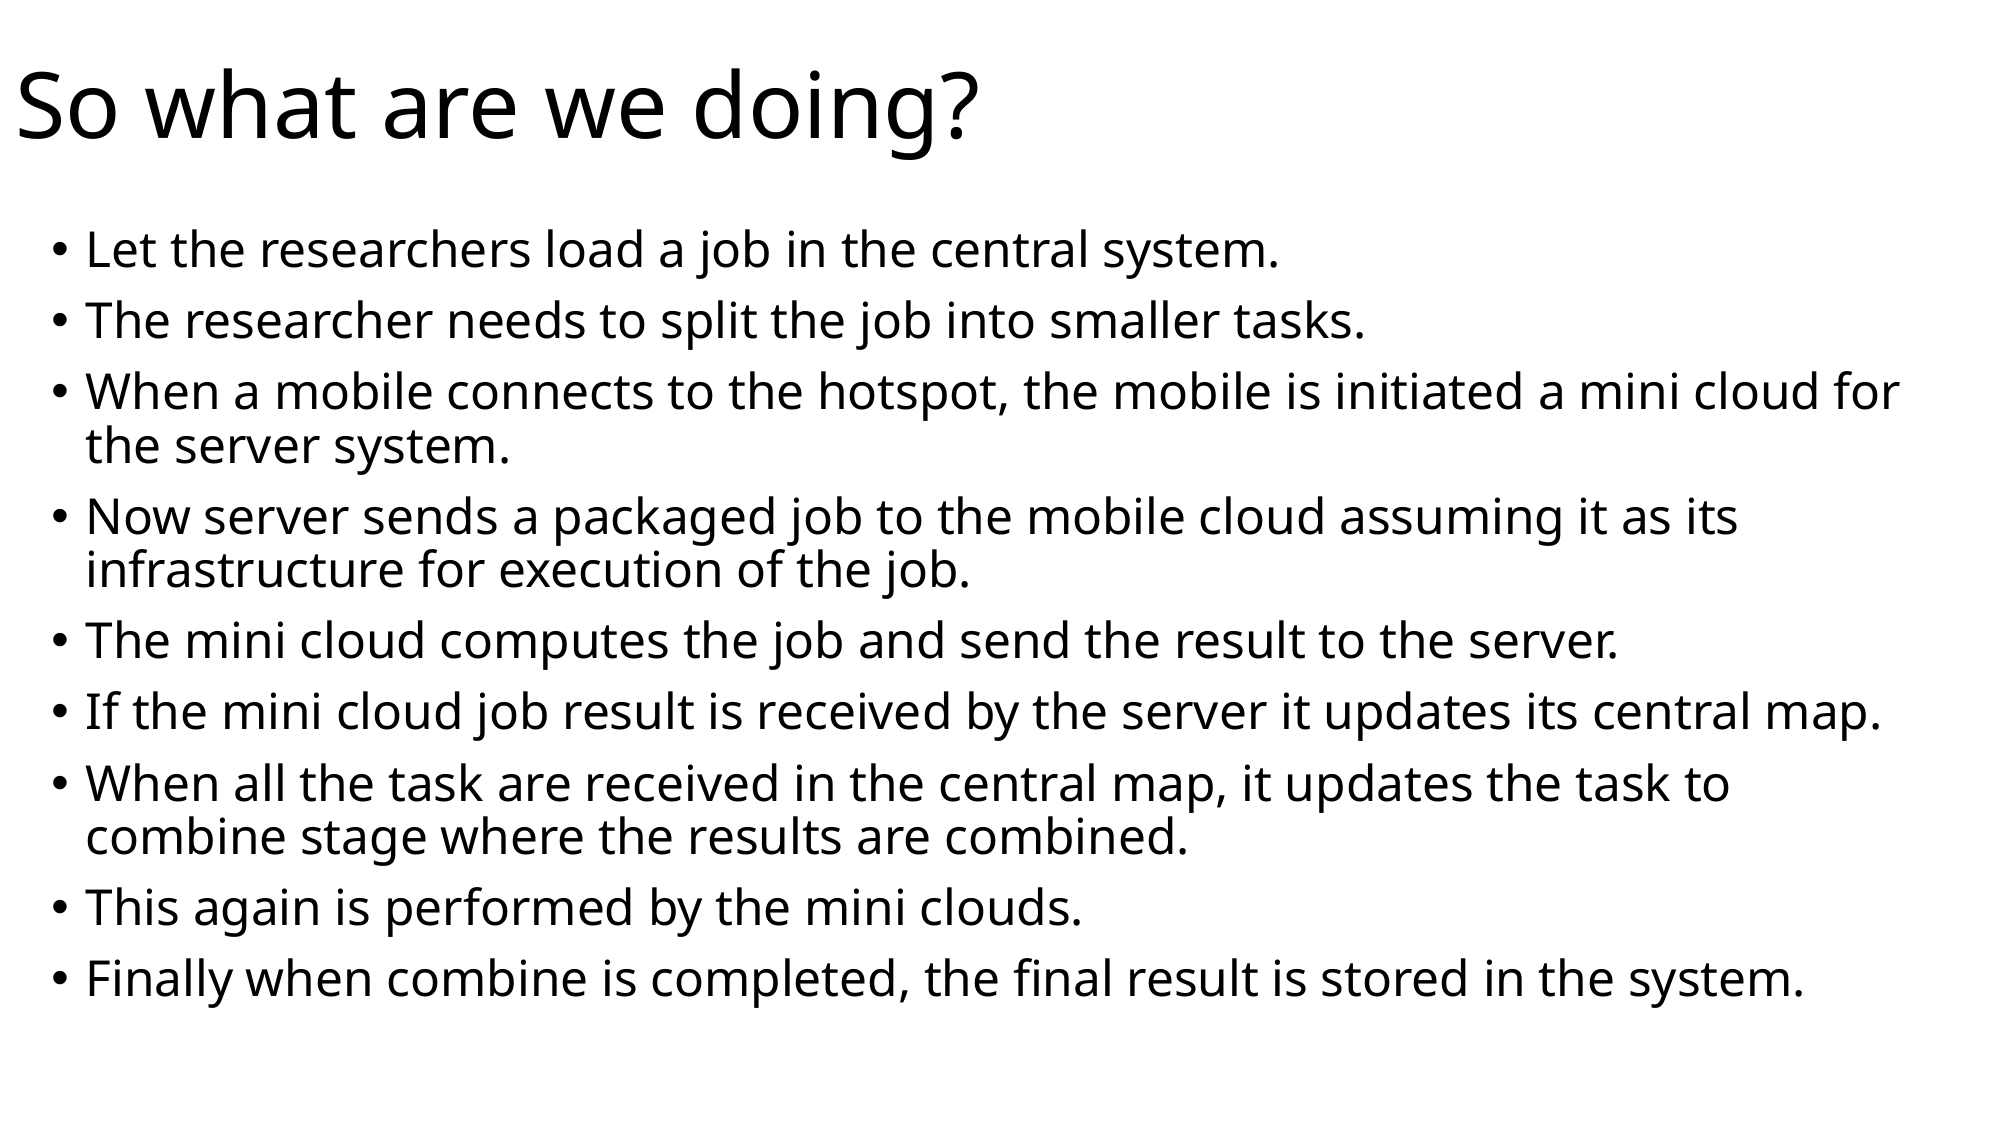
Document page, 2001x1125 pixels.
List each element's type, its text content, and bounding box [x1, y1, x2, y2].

title So what are we doing? [0, 0, 1725, 218]
list Let the researchers load a job in the central system. The researcher needs to split the job into smaller tasks. When a mobile connects to the hotspot, the mobile is initiated a mini cloud for the server system. Now server sends a packaged job to the mobile cloud assuming it as its infrastructure for execution of the job. The mini cloud computes the job and send the result to the server. If the mini cloud job result is received by the server it updates its central map. When all the task are received in the central map, it updates the task to combine stage where the results are combined. This again is performed by the mini clouds. Finally when combine is completed, the final result is stored in the system. [36, 217, 1920, 1067]
